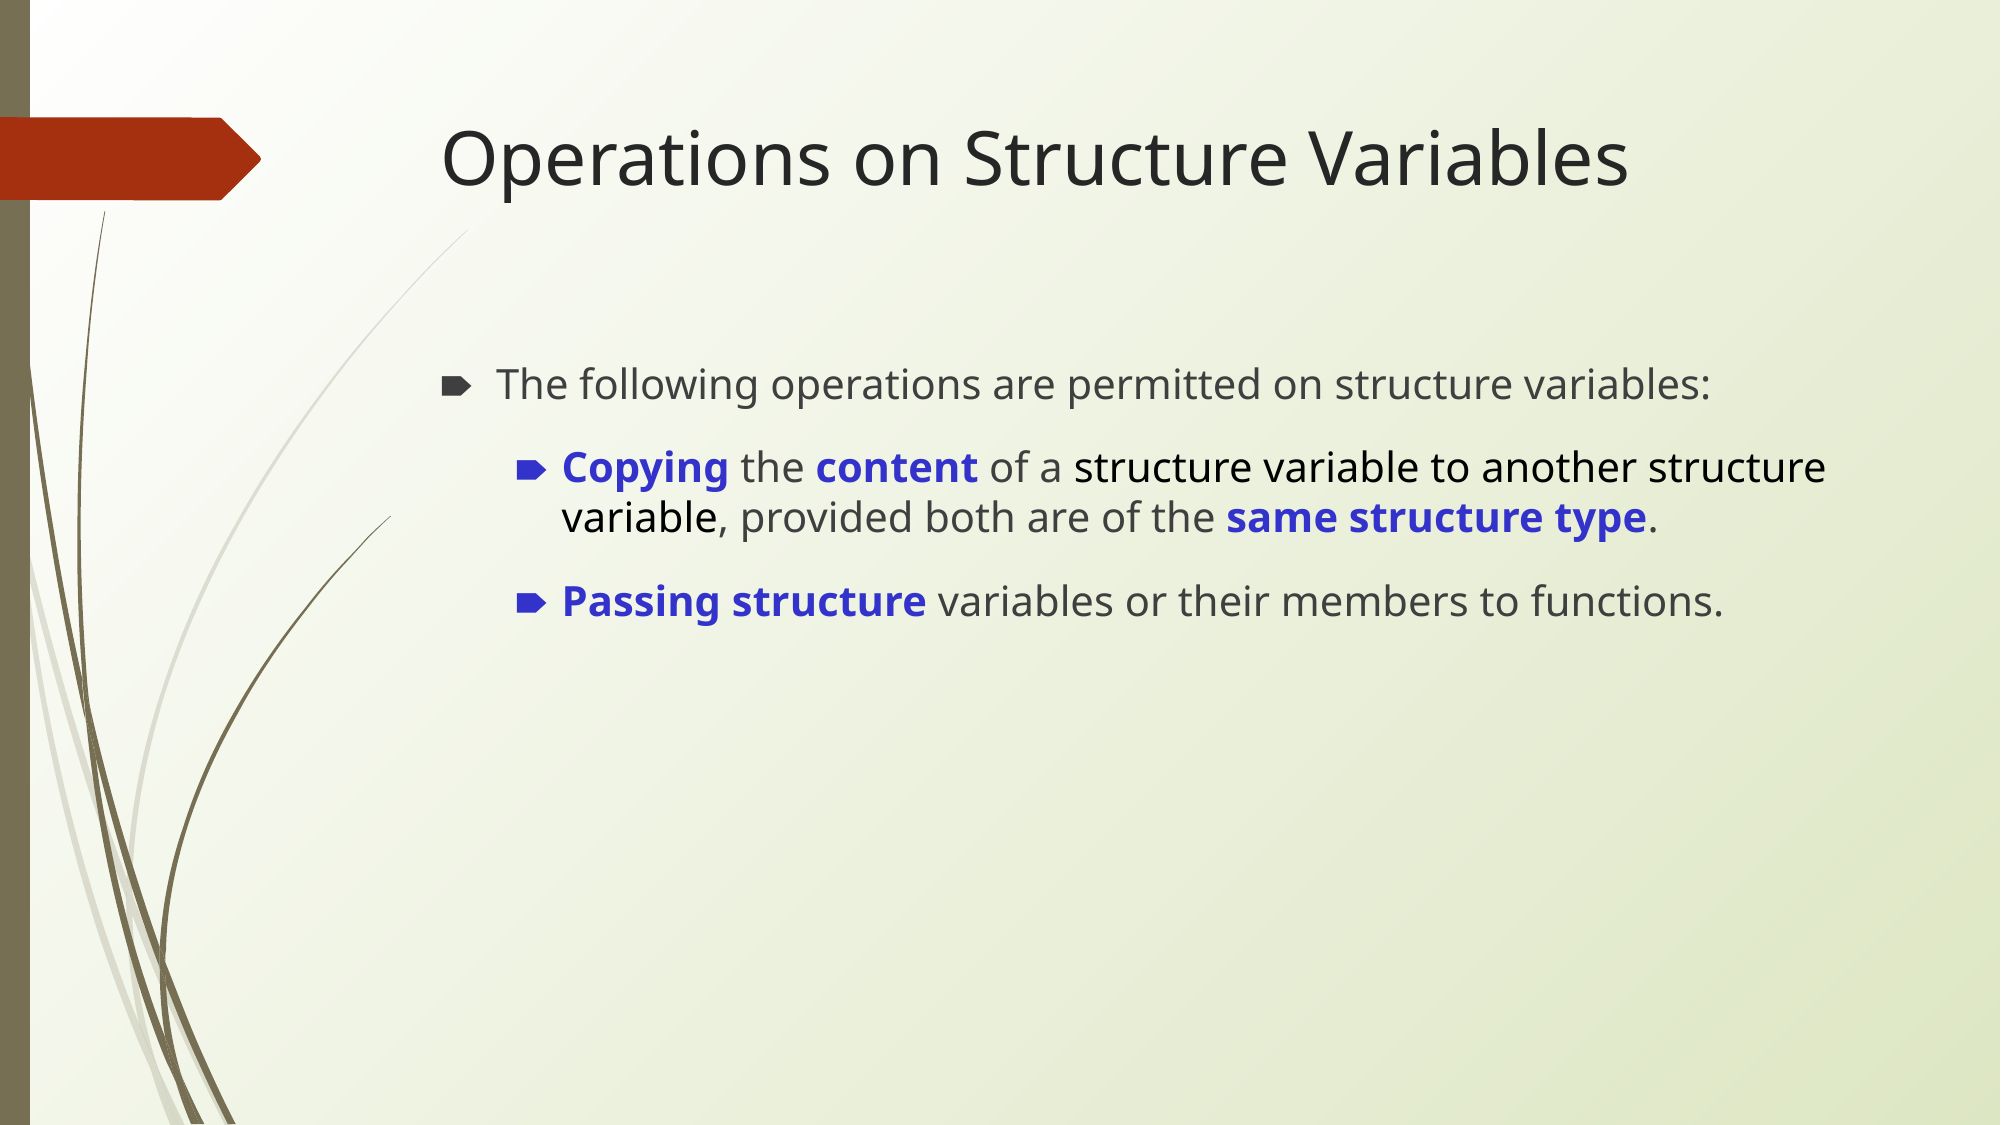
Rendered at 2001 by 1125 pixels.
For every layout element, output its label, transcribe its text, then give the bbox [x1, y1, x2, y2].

list The following operations are permitted on structure variables: Copying the content of a structure variable to another structure variable, provided both are of the same structure type. Passing structure variables or their members to functions. [424, 350, 1888, 970]
title Operations on Structure Variables [425, 102, 1888, 313]
